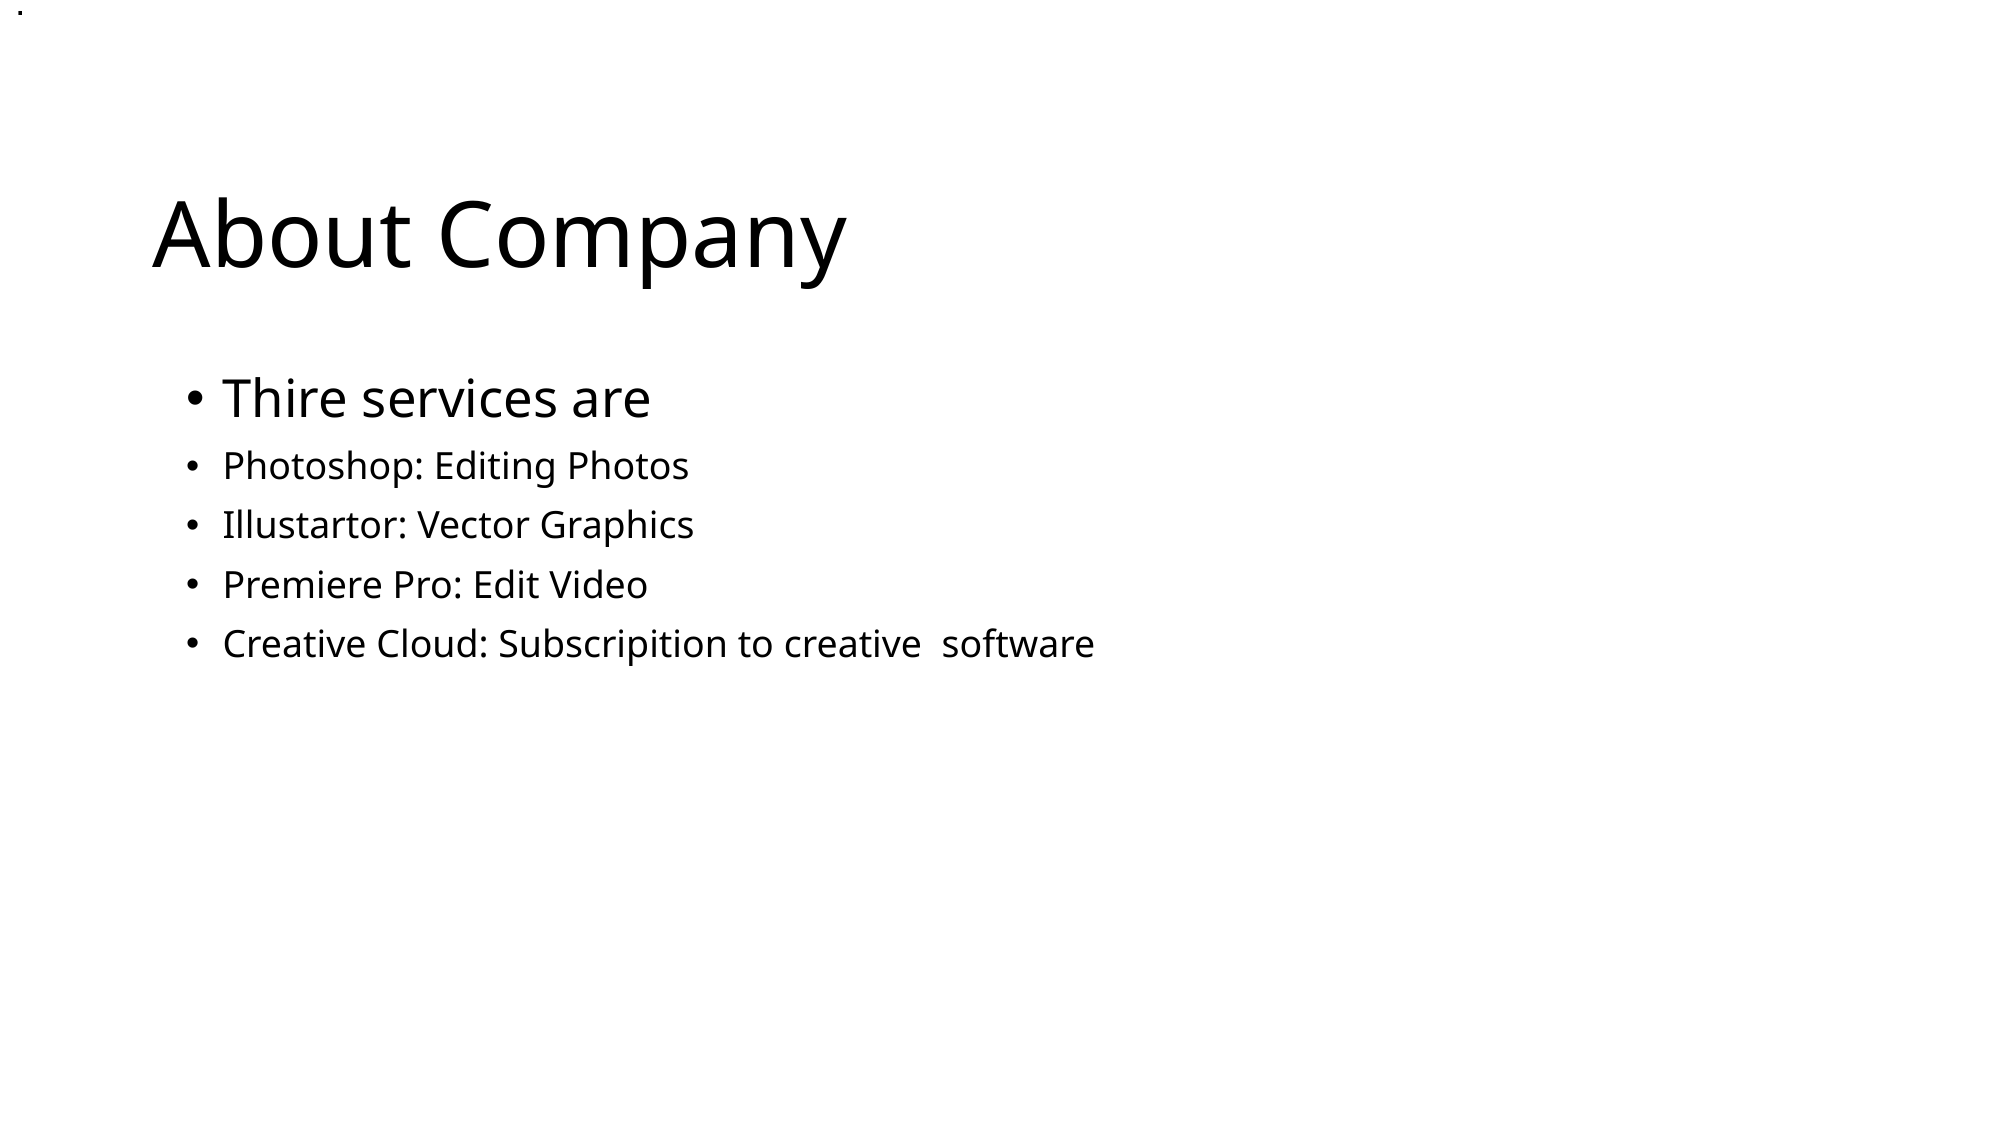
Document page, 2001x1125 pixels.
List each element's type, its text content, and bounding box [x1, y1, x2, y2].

title About Company [137, 72, 1863, 502]
list Thire services are Photoshop: Editing Photos Illustartor: Vector Graphics Premiere Pro: Edit Video Creative Cloud: Subscripition to creative software [170, 364, 1863, 676]
text_box . [0, 0, 52, 30]
